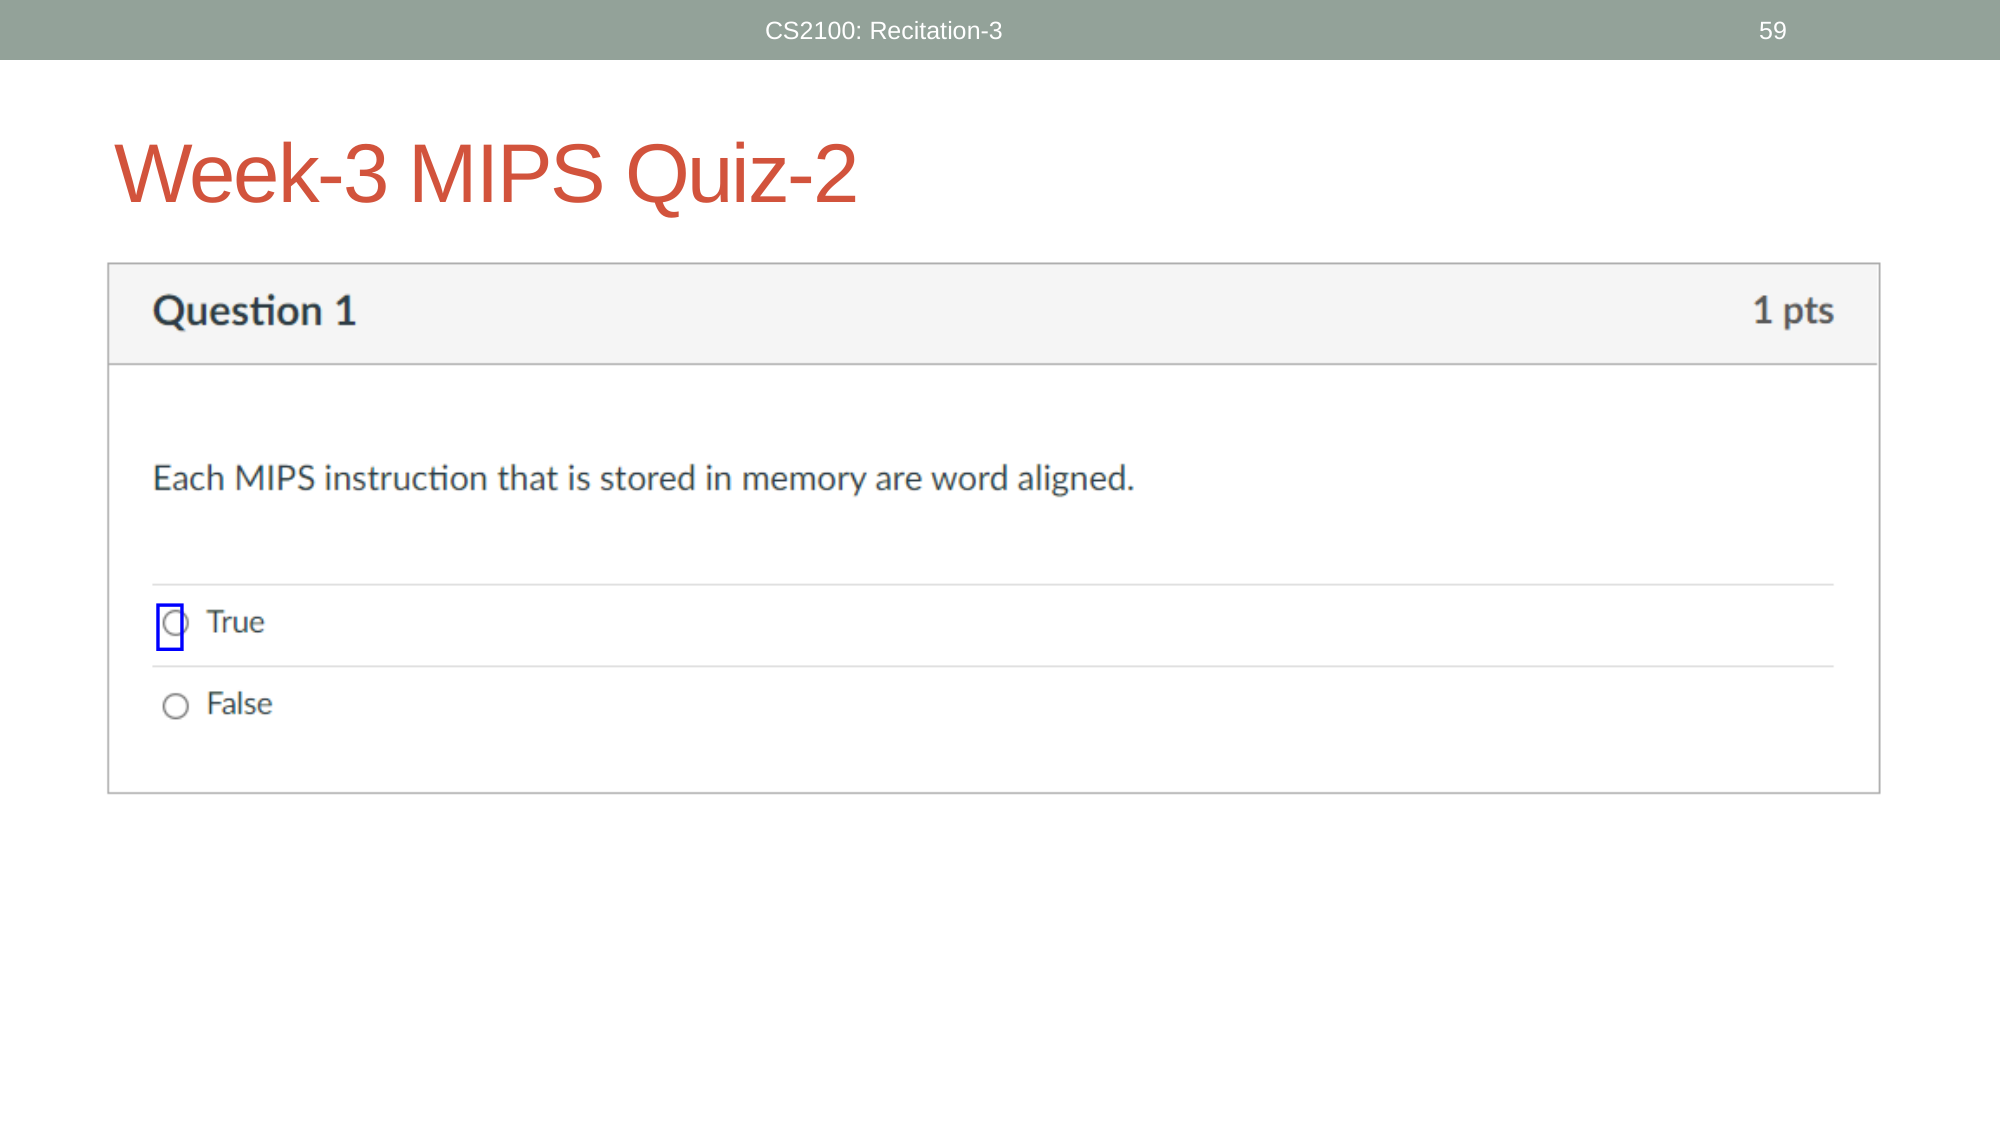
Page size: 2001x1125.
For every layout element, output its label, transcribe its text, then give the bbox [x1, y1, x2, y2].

picture [99, 249, 1893, 803]
slide_number 59 [1744, 3, 1900, 57]
title Week-3 MIPS Quiz-2 [99, 87, 1900, 248]
footer CS2100: Recitation-3 [750, 3, 1650, 57]
